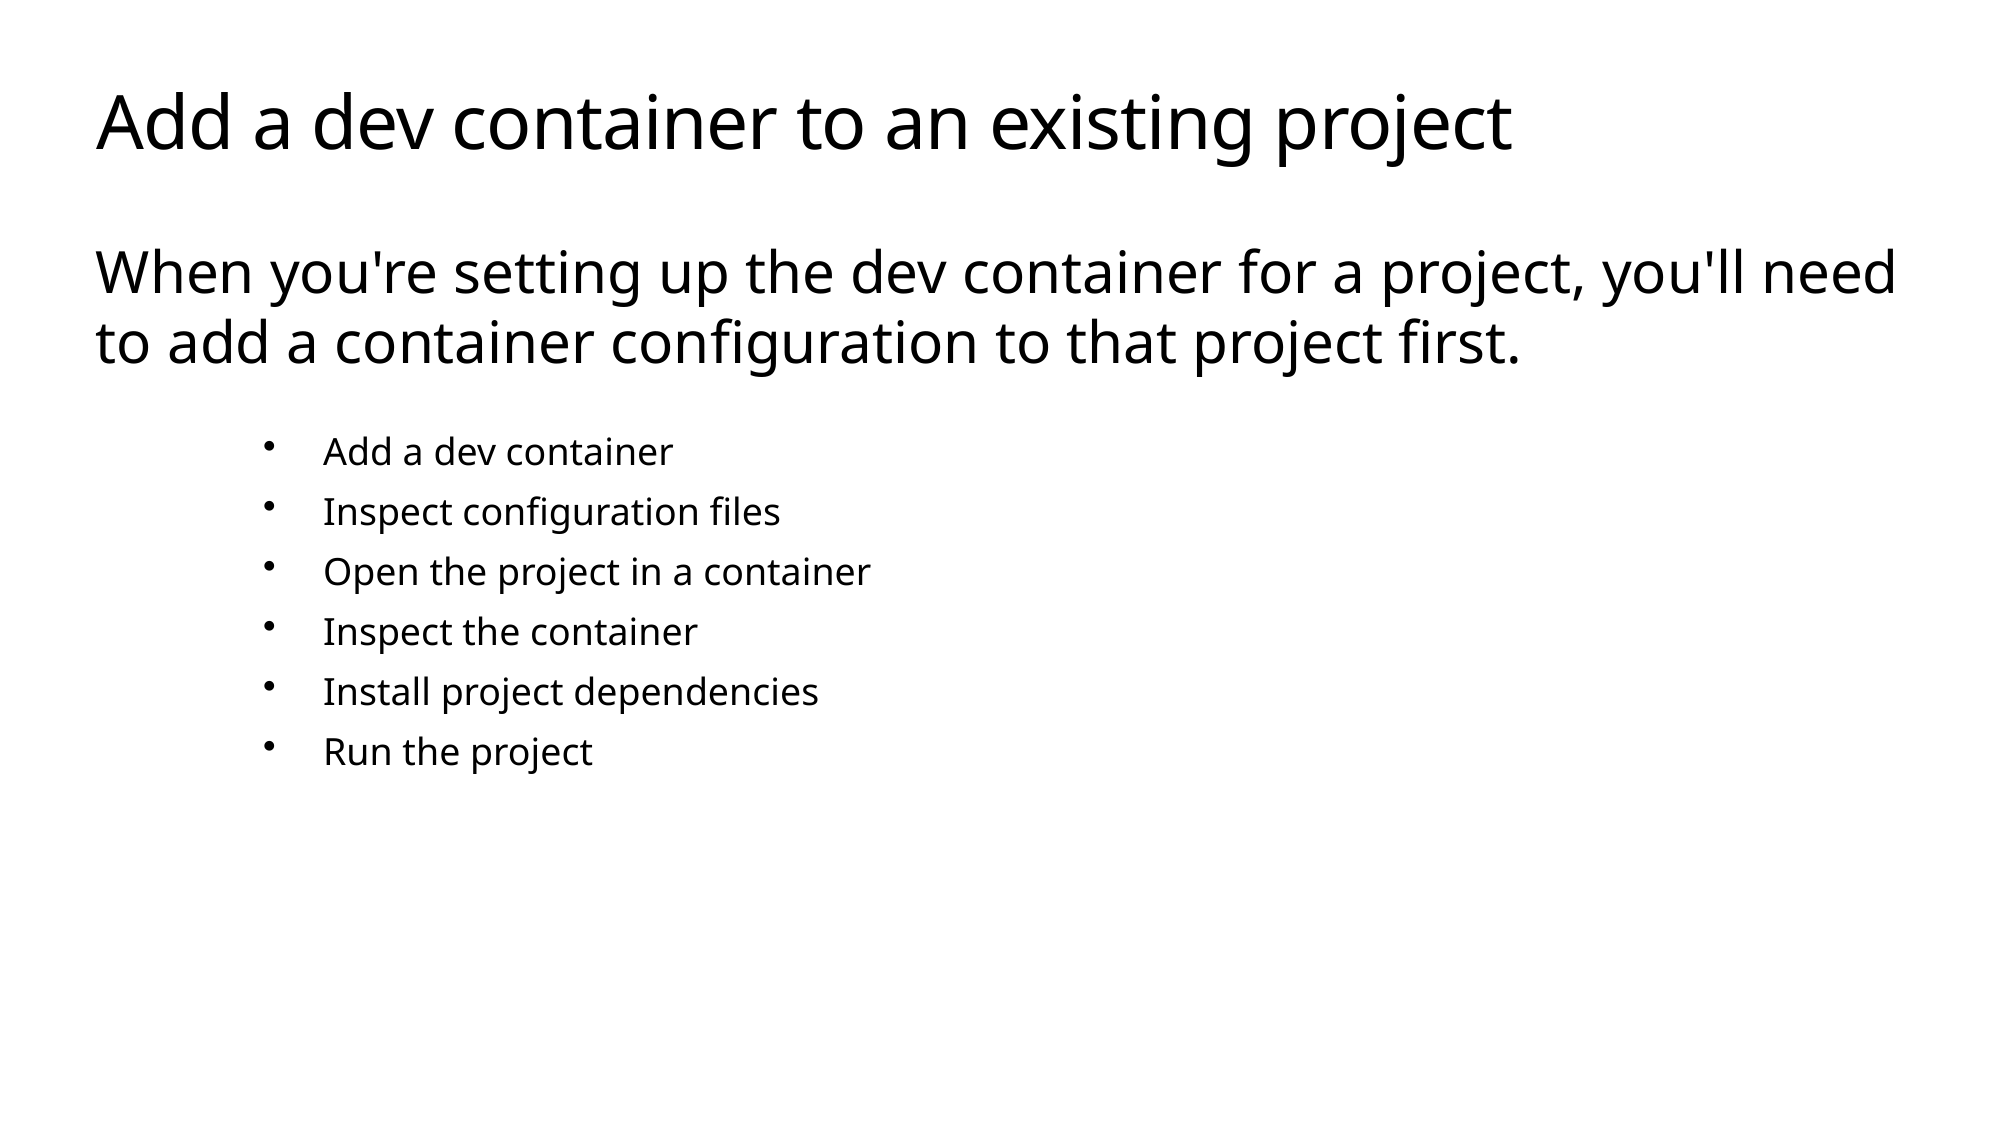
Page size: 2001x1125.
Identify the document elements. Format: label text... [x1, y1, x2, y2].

text_box Add a dev container Inspect configuration files Open the project in a container Inspect the container Install project dependencies Run the project [99, 420, 1901, 781]
list When you're setting up the dev container for a project, you'll need to add a container configuration to that project first. [95, 235, 1904, 376]
title Add a dev container to an existing project [96, 75, 1904, 165]
